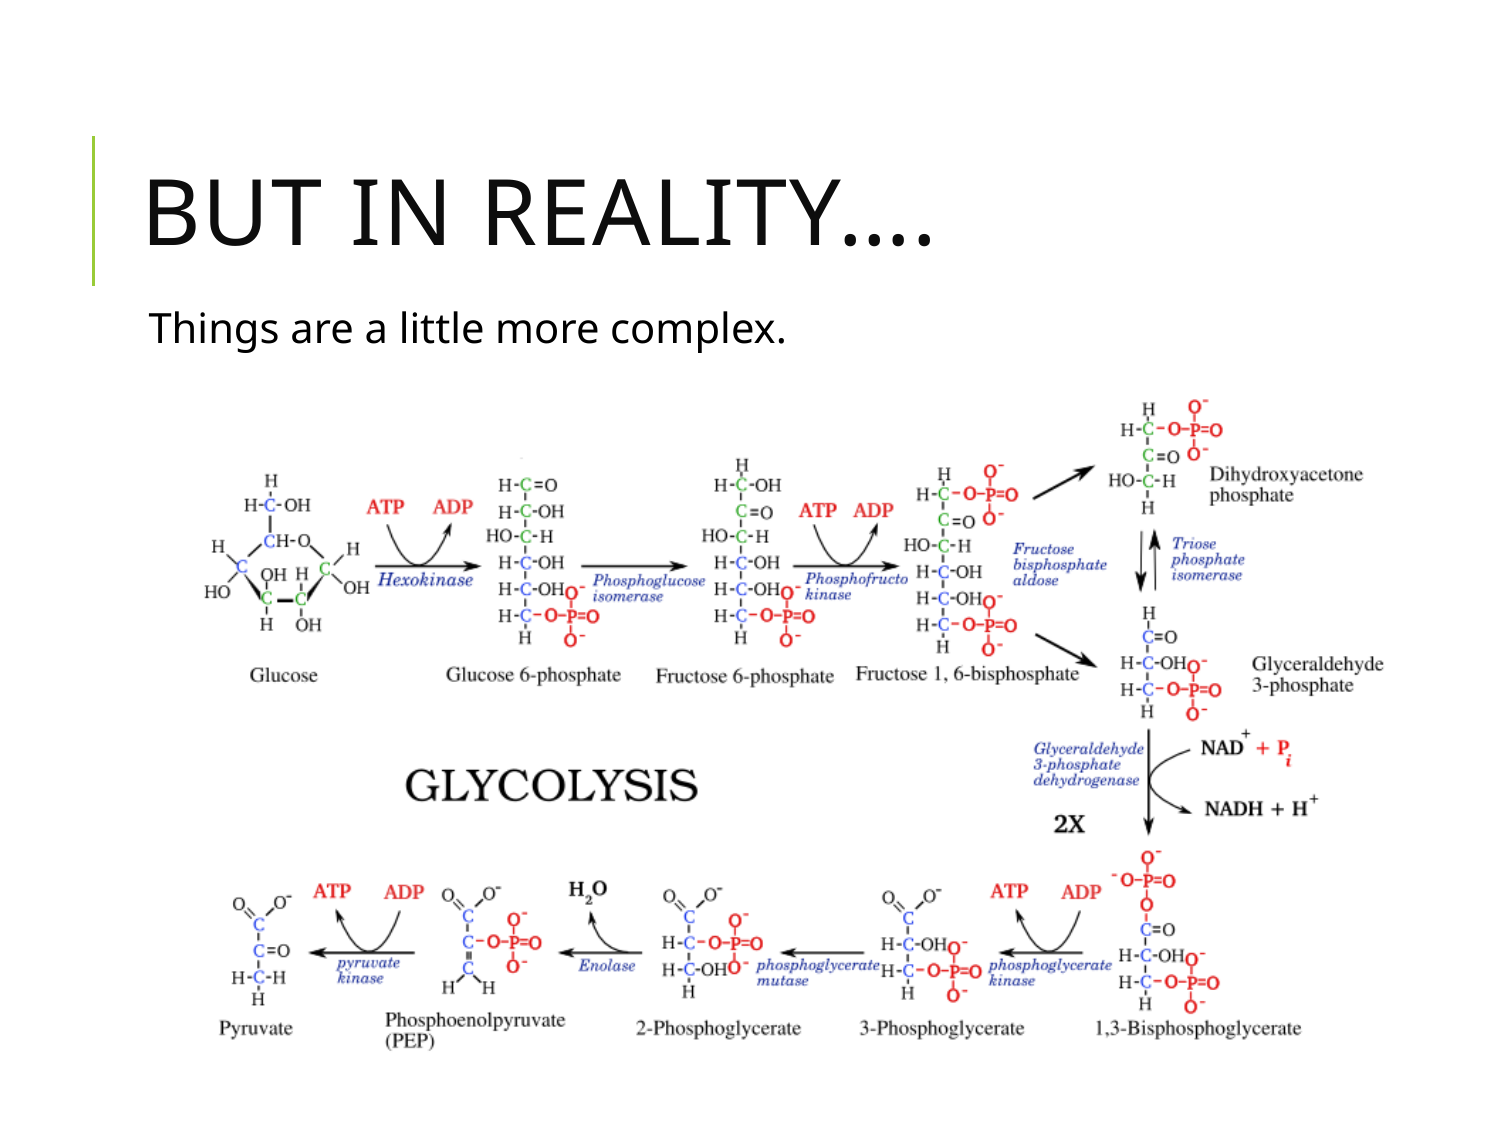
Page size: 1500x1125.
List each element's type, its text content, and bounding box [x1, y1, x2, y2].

picture [187, 374, 1399, 1079]
list Things are a little more complex. [126, 299, 1322, 1035]
title But in reality…. [126, 96, 1322, 299]
